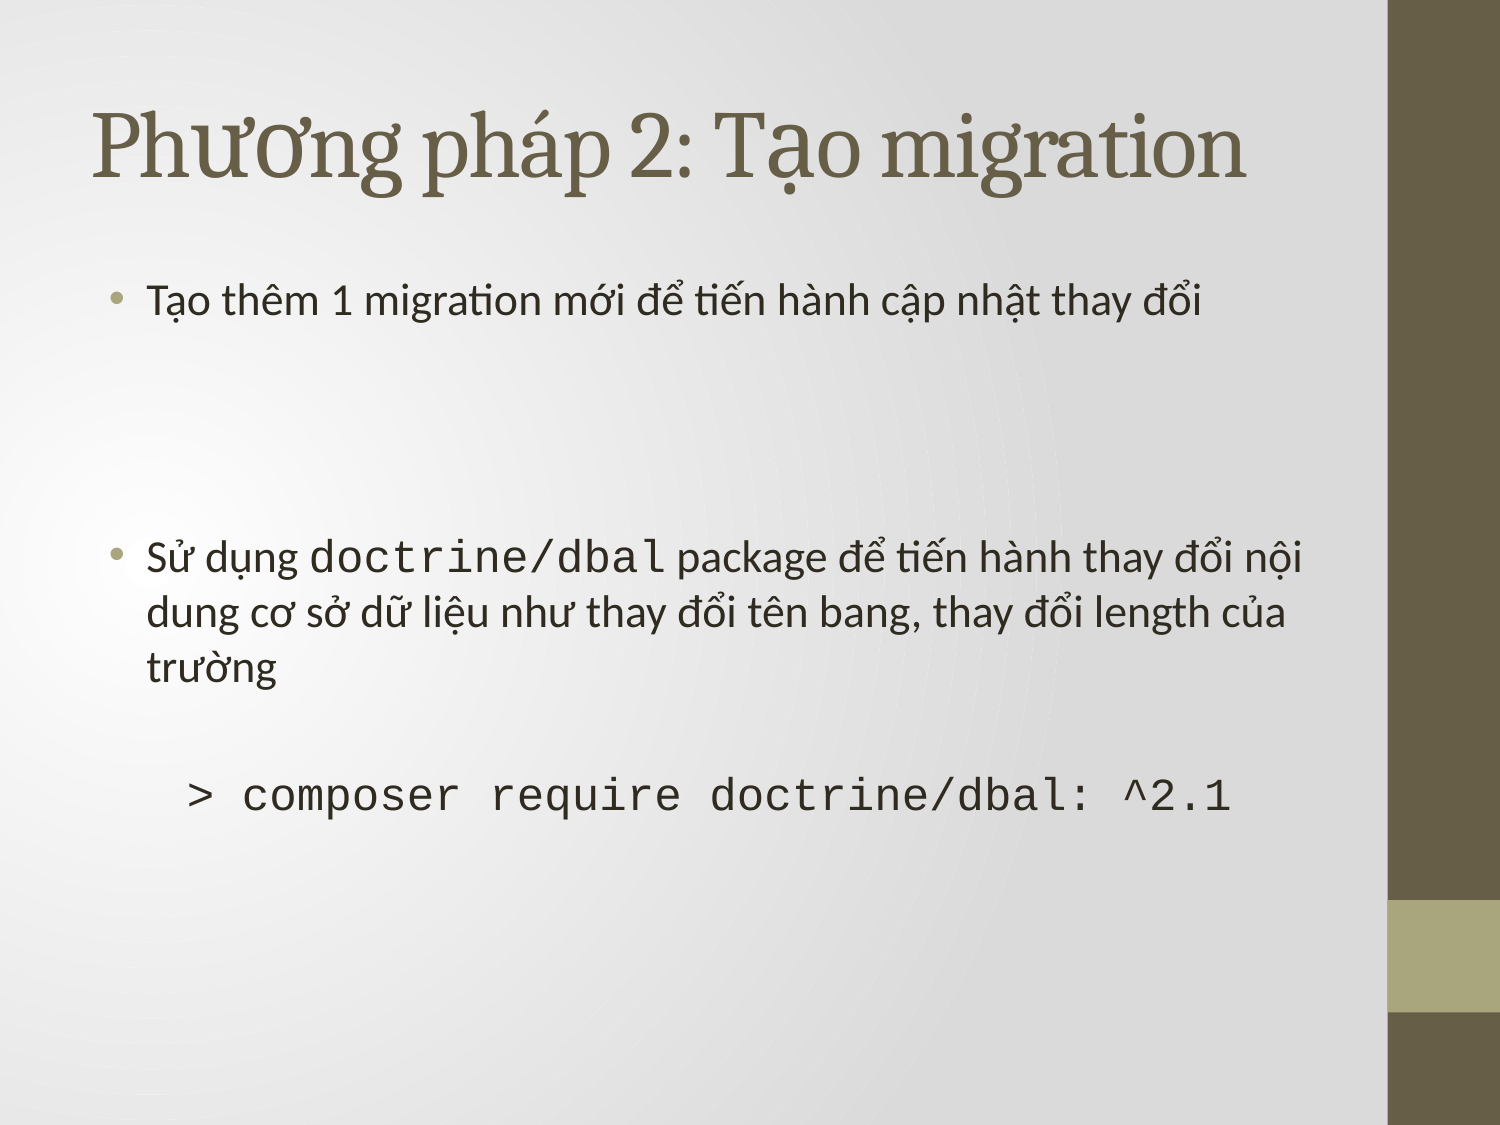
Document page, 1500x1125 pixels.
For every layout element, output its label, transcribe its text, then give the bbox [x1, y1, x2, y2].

title Phương pháp 2: Tạo migration [75, 45, 1325, 233]
list Tạo thêm 1 migration mới để tiến hành cập nhật thay đổi Sử dụng doctrine/dbal package để tiến hành thay đổi nội dung cơ sở dữ liệu như thay đổi tên bang, thay đổi length của trường > composer require doctrine/dbal: ^2.1 [75, 262, 1325, 1050]
